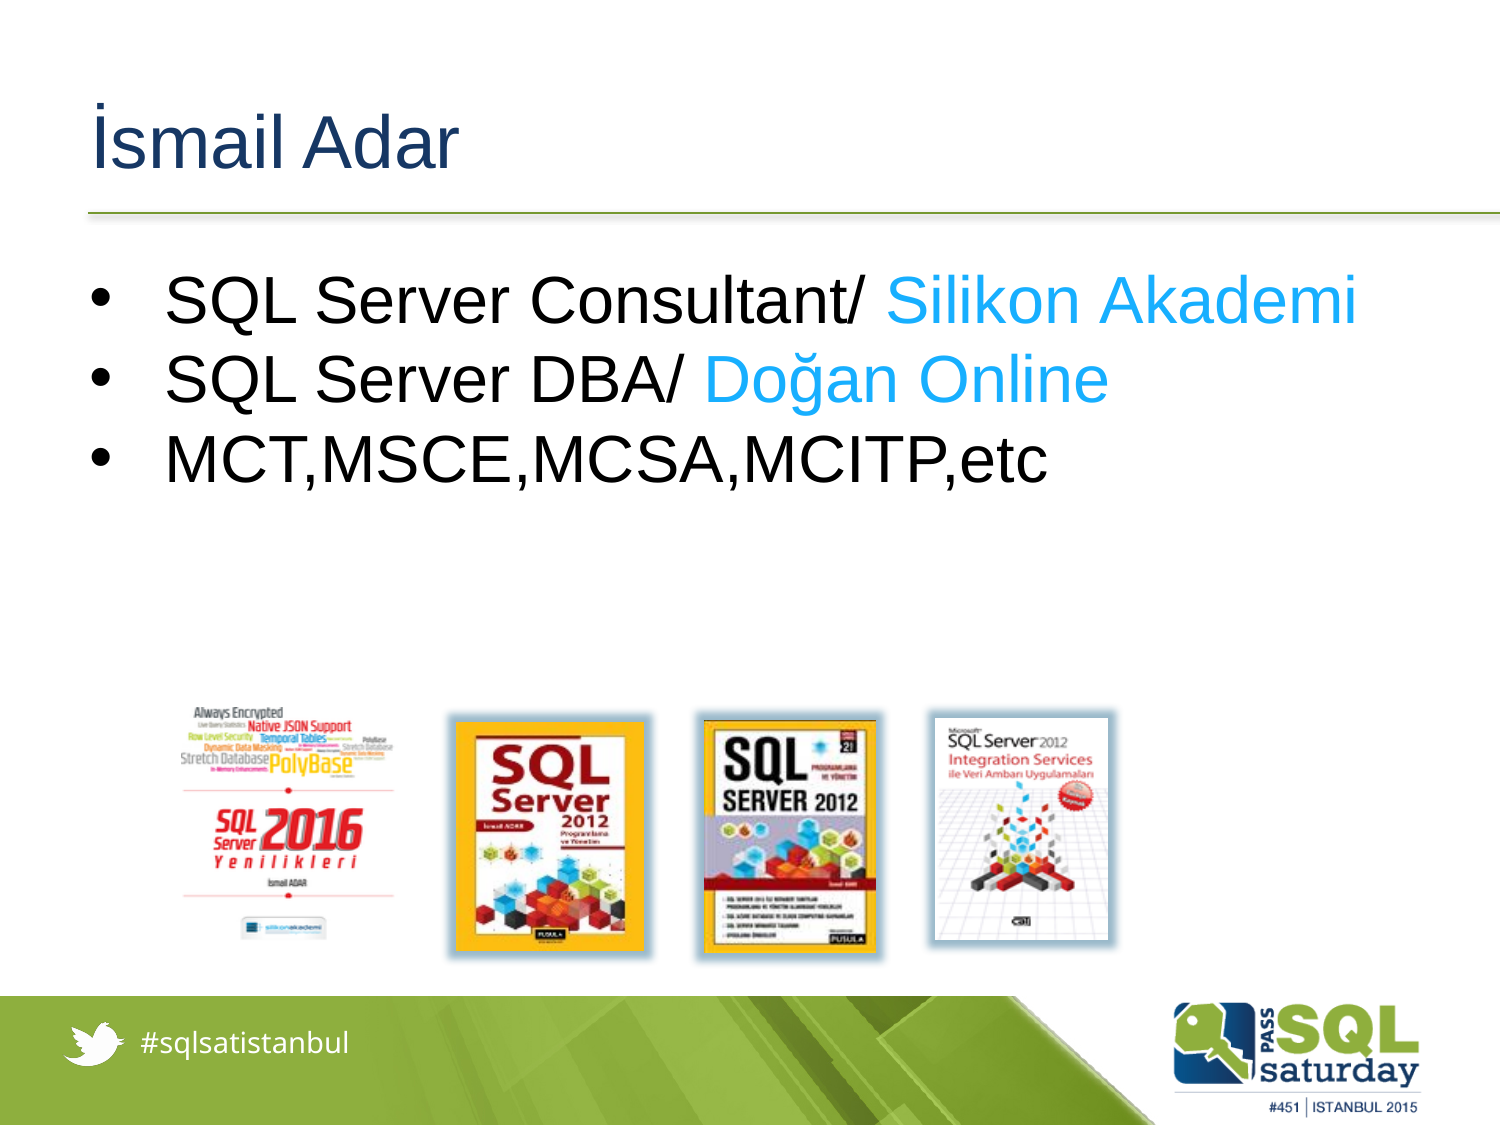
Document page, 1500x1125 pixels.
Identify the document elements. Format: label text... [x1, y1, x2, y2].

picture [456, 721, 645, 952]
picture [935, 718, 1108, 940]
picture [704, 719, 876, 954]
text_box SQL Server Consultant/ Silikon Akademi SQL Server DBA/ Doğan Online MCT,MSCE,MCSA,MCITP,etc [74, 248, 1381, 574]
picture [0, 996, 1483, 1125]
title İsmail Adar [75, 45, 1425, 233]
picture [180, 707, 407, 952]
